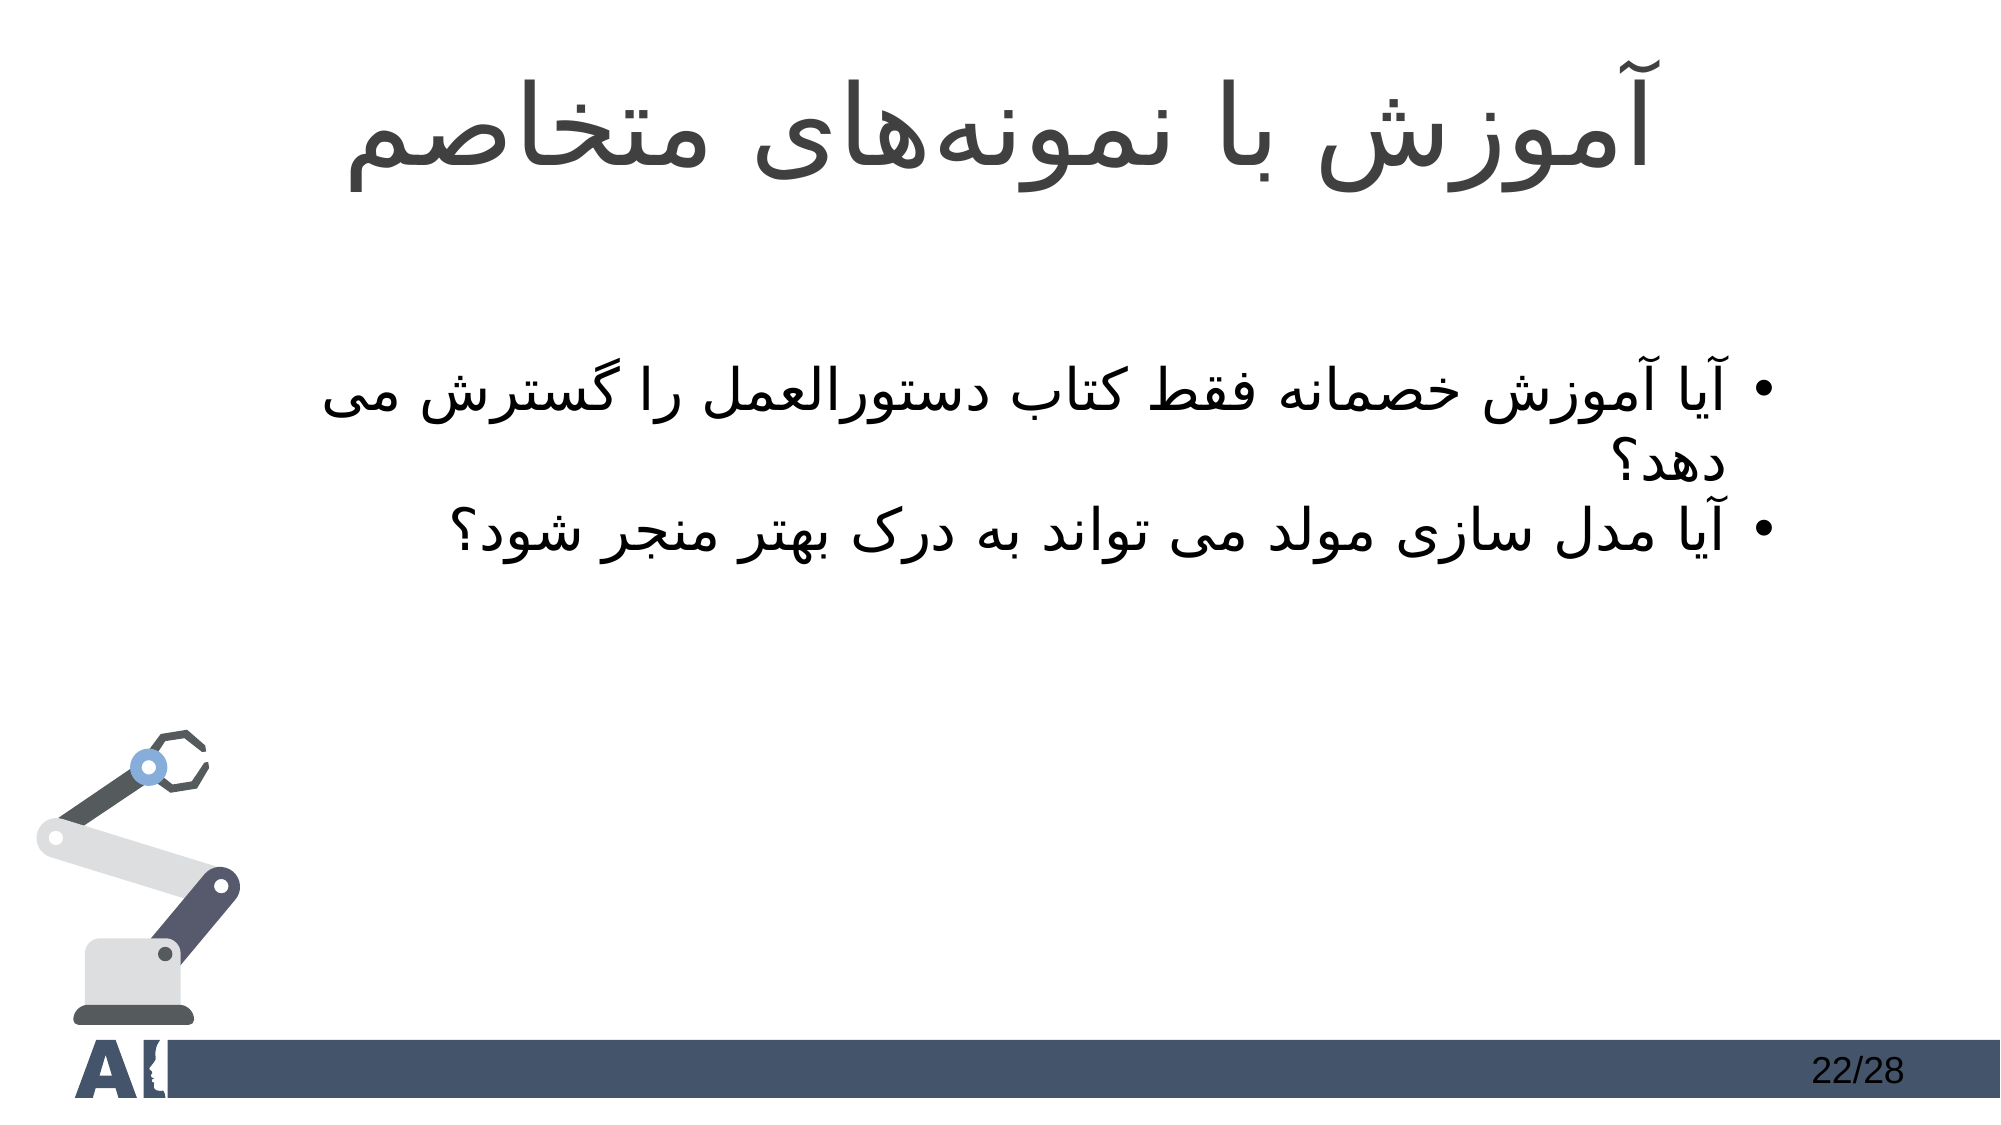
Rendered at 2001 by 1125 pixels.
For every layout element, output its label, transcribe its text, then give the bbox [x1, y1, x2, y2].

text_box [142, 1038, 167, 1099]
text_box 22/28 [1796, 1039, 1935, 1099]
text_box آیا آموزش خصمانه فقط کتاب دستورالعمل را گسترش می دهد؟ آیا مدل سازی مولد می تواند به درک بهتر منجر شود؟ [210, 344, 1790, 570]
list آموزش با نمونه‌های متخاصم [0, 55, 2000, 186]
text_box [73, 1038, 139, 1099]
text_box [167, 1039, 1796, 1099]
text_box [1935, 1039, 2000, 1099]
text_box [35, 728, 241, 1026]
